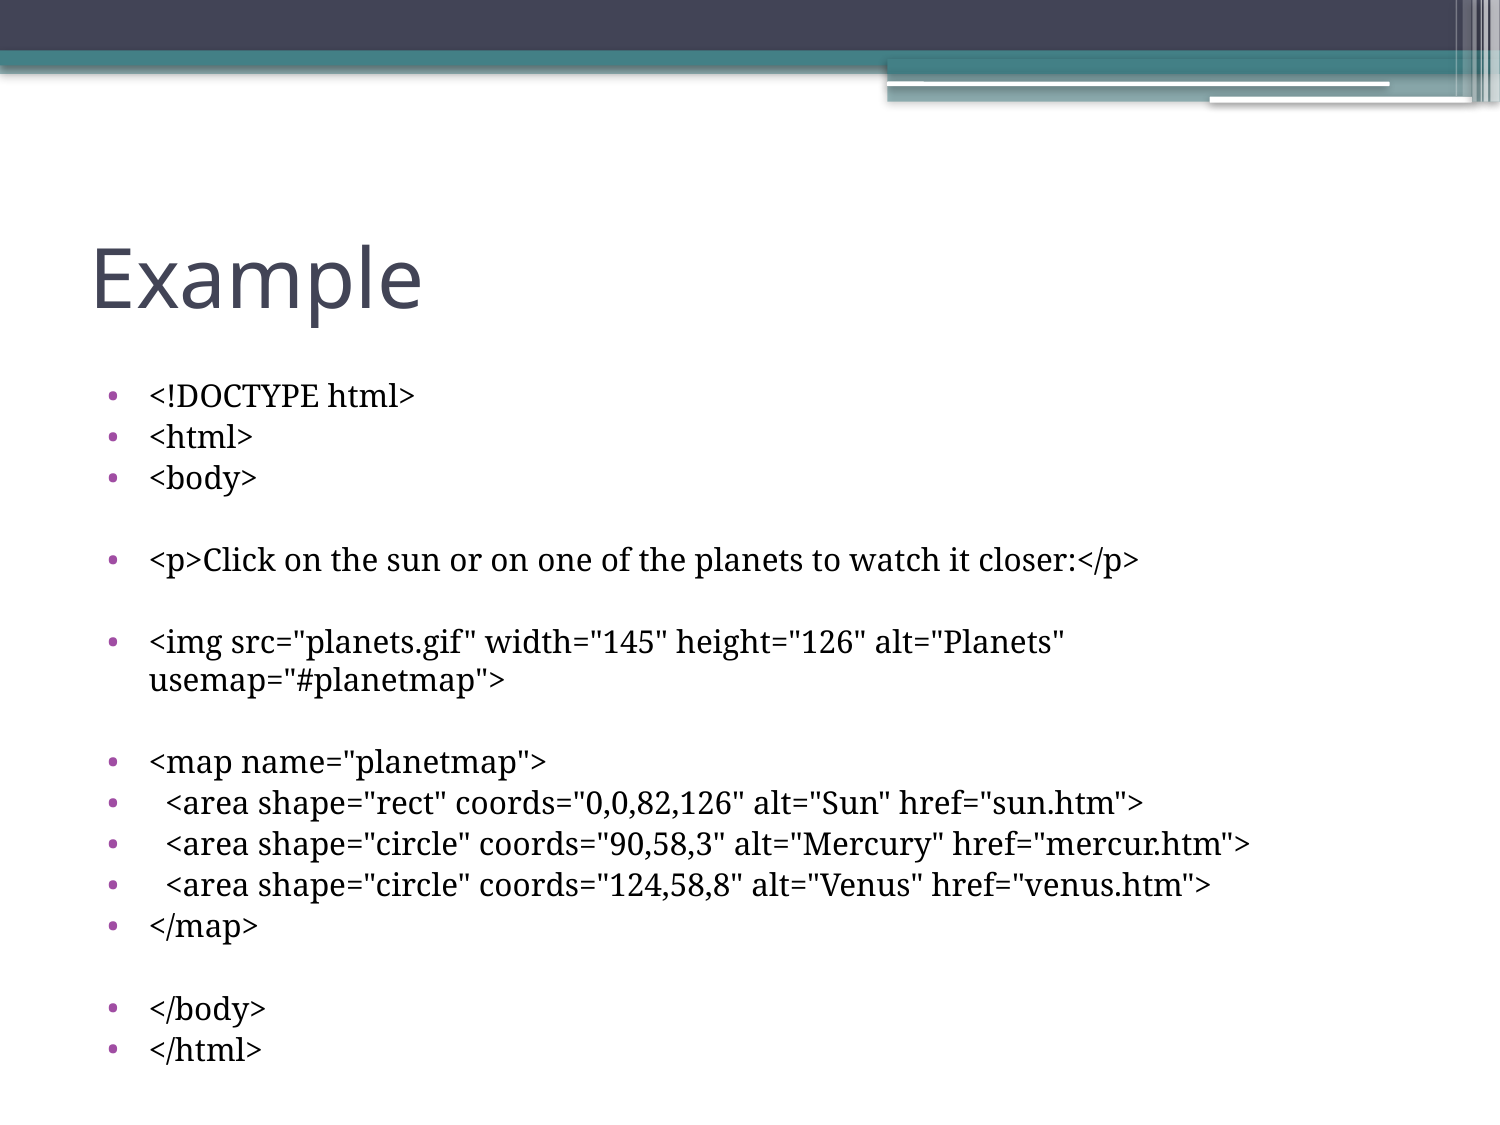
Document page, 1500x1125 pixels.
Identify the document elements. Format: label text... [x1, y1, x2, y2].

title Example [75, 187, 1425, 363]
list <!DOCTYPE html> <html> <body> <p>Click on the sun or on one of the planets to watch it closer:</p> <img src="planets.gif" width="145" height="126" alt="Planets" usemap="#planetmap"> <map name="planetmap"> <area shape="rect" coords="0,0,82,126" alt="Sun" href="sun.htm"> <area shape="circle" coords="90,58,3" alt="Mercury" href="mercur.htm"> <area shape="circle" coords="124,58,8" alt="Venus" href="venus.htm"> </map> </body> </html> [75, 368, 1425, 1079]
